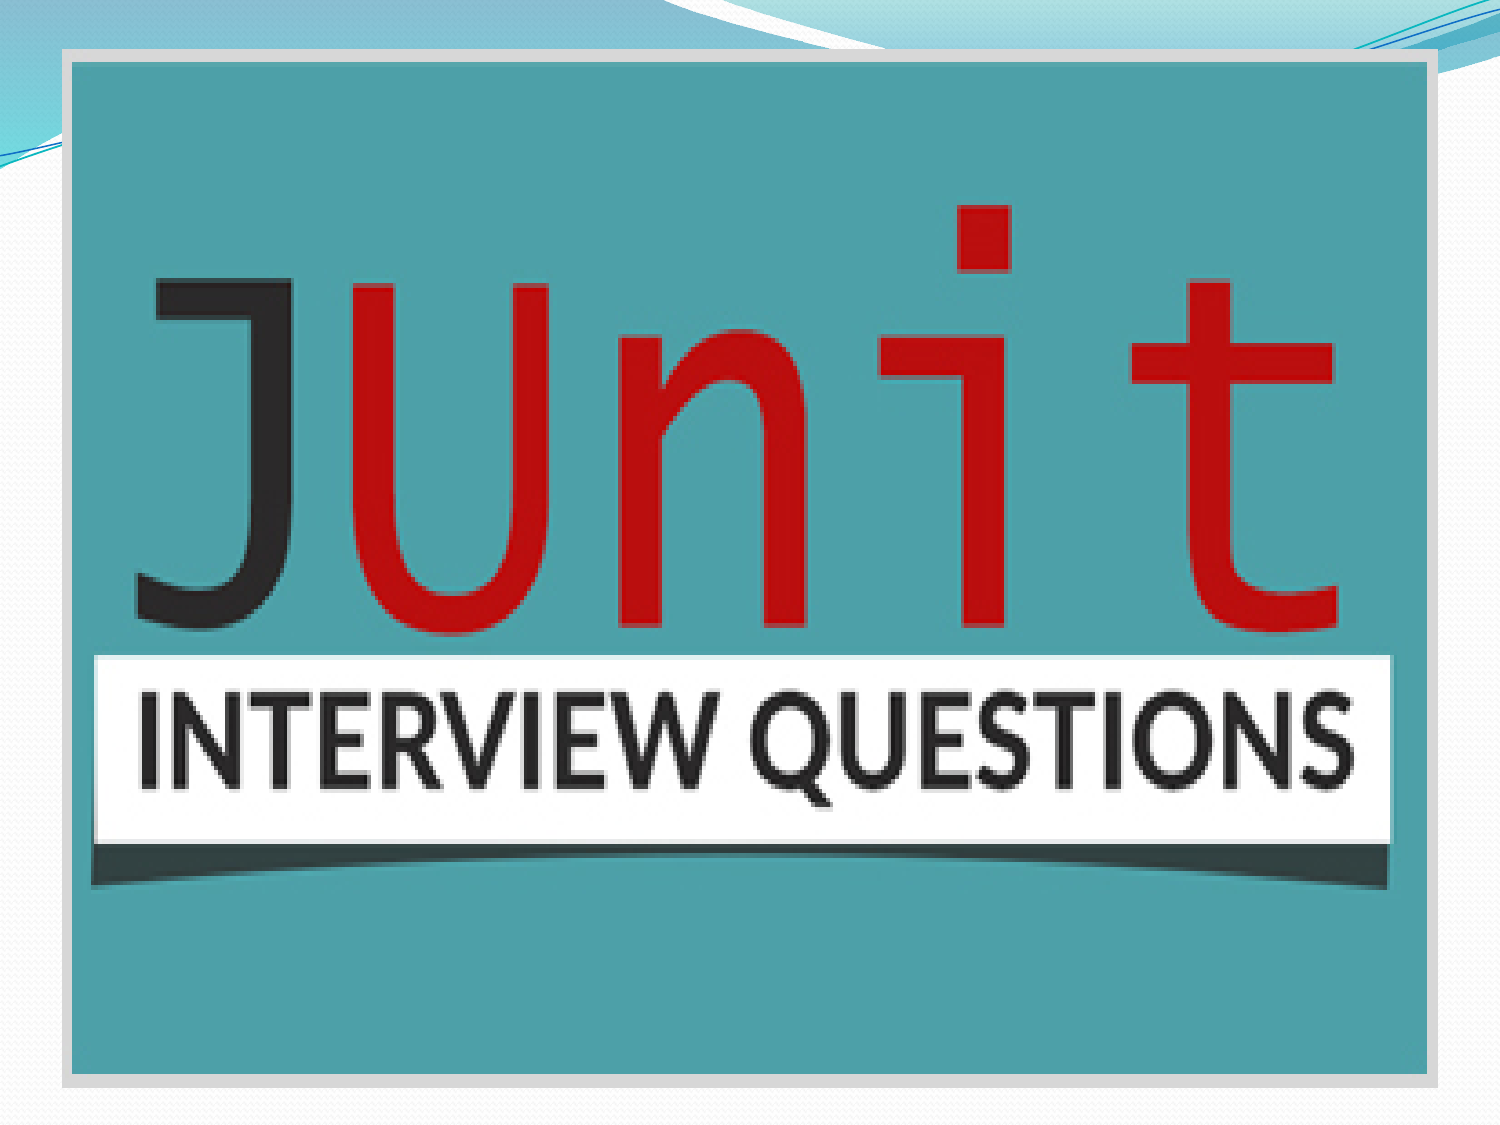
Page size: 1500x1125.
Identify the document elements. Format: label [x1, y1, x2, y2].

picture [62, 49, 1438, 1088]
